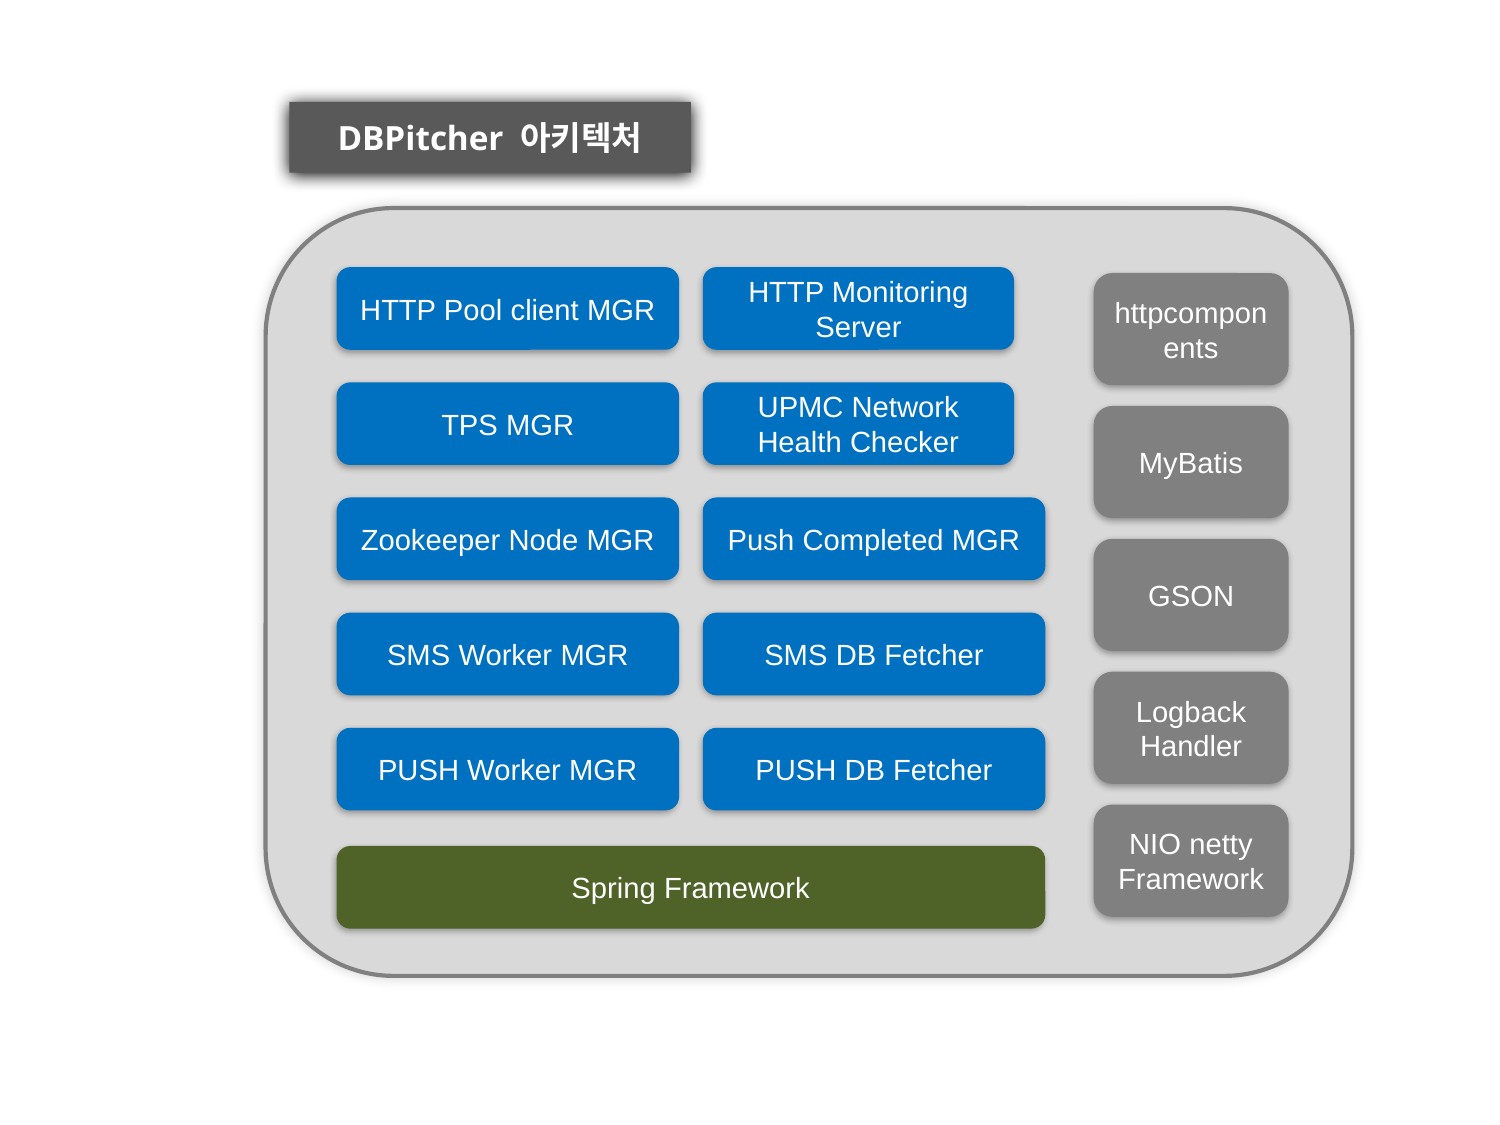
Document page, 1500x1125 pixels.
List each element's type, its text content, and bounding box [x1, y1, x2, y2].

text_box NIO netty Framework [1093, 804, 1289, 917]
text_box HTTP Pool client MGR [336, 267, 680, 350]
text_box Spring Framework [336, 845, 1046, 929]
text_box GSON [1093, 538, 1289, 652]
text_box TPS MGR [336, 382, 680, 465]
text_box SMS DB Fetcher [702, 612, 1046, 696]
text_box Push Completed MGR [702, 497, 1046, 581]
text_box [263, 205, 1355, 978]
text_box SMS Worker MGR [336, 612, 680, 696]
text_box MyBatis [1093, 405, 1289, 519]
text_box DBPitcher 아키텍처 [287, 100, 693, 175]
text_box PUSH Worker MGR [336, 727, 680, 811]
text_box UPMC Network Health Checker [702, 382, 1015, 465]
text_box HTTP Monitoring Server [702, 267, 1015, 350]
text_box Zookeeper Node MGR [336, 497, 680, 581]
text_box PUSH DB Fetcher [702, 727, 1046, 811]
text_box httpcomponents [1093, 272, 1289, 386]
text_box Logback Handler [1093, 671, 1289, 784]
